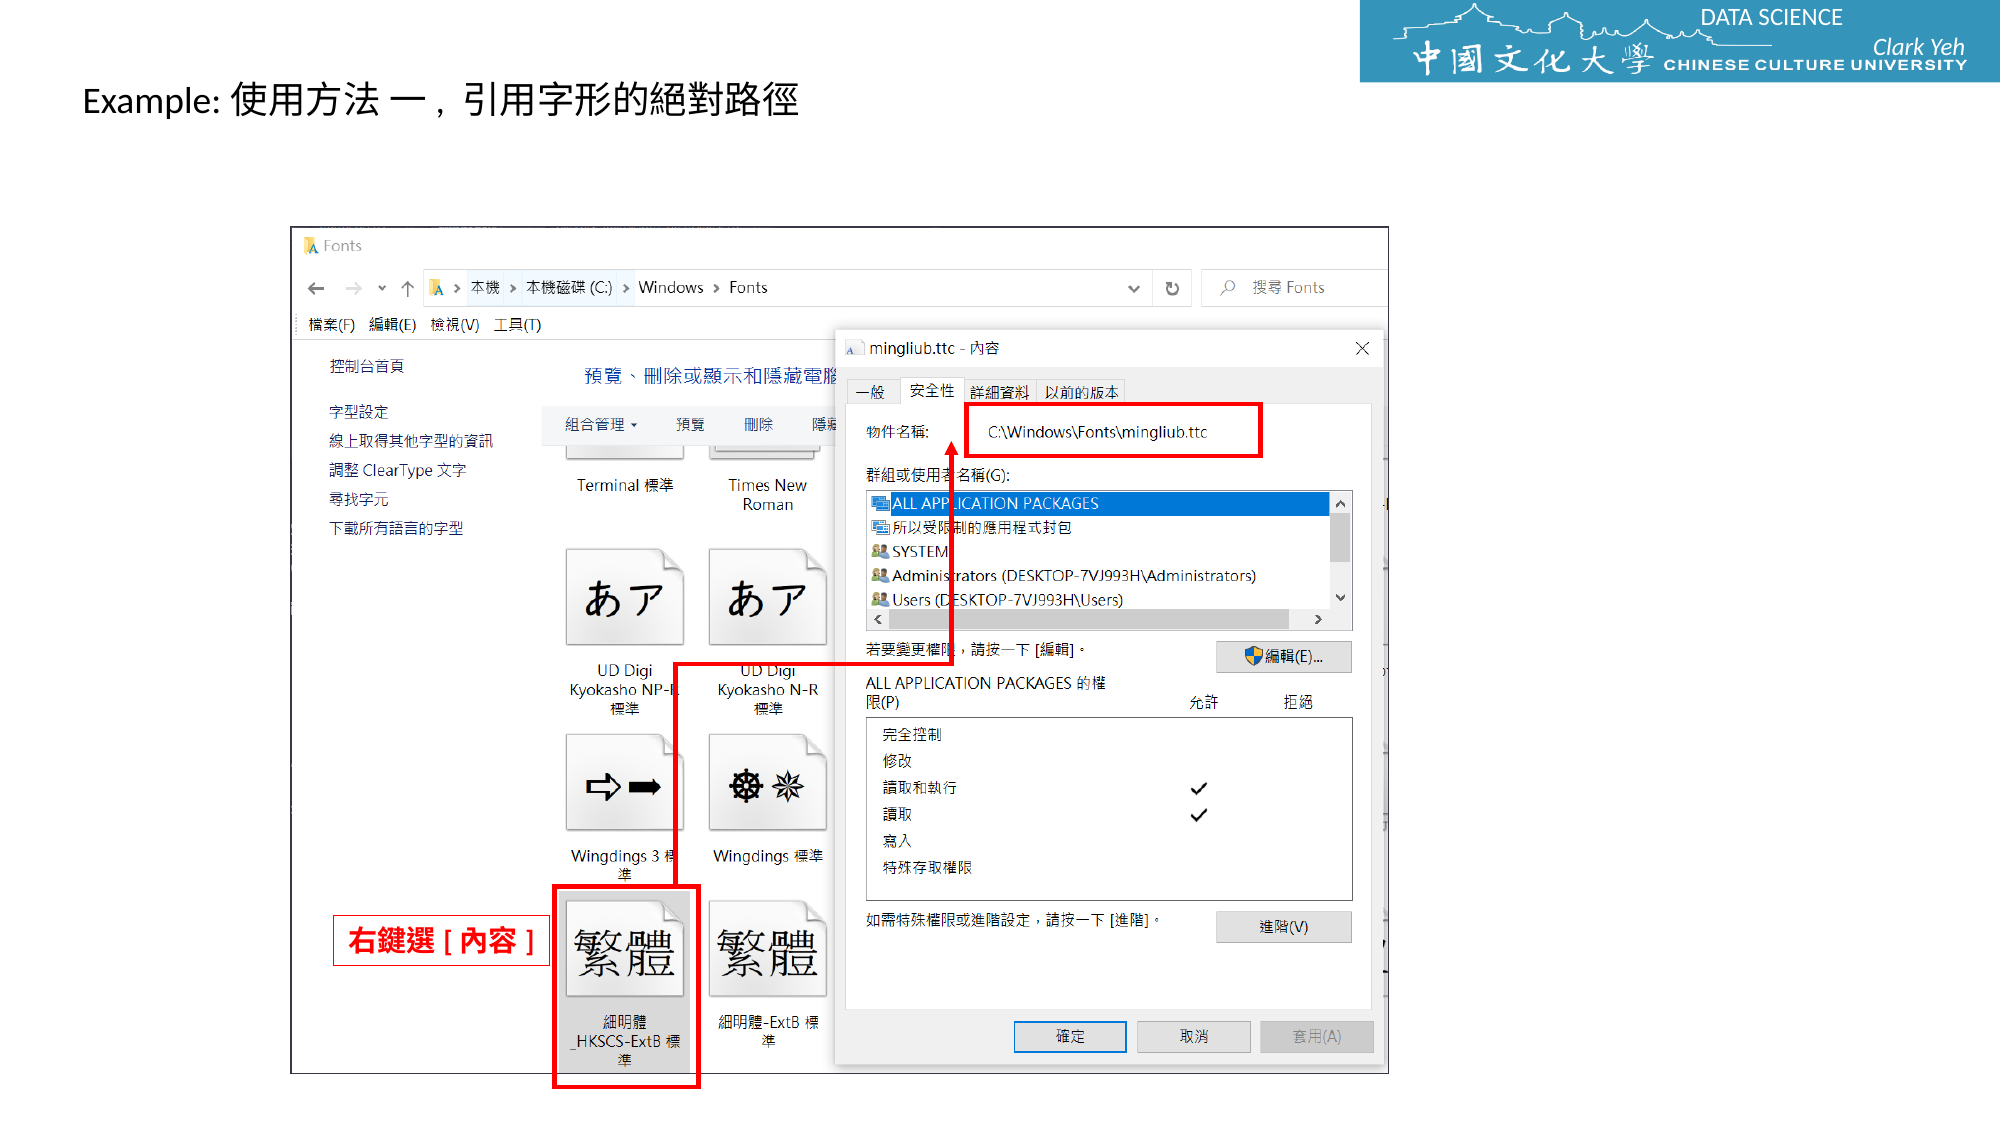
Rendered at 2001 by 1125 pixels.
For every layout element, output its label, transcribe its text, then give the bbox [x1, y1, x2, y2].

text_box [590, 525, 1037, 802]
text_box Example:使用方法 一, 引用字形的絕對路徑 [68, 68, 815, 129]
picture [290, 226, 1389, 1074]
text_box [554, 1074, 700, 1088]
picture [1391, 3, 1968, 79]
